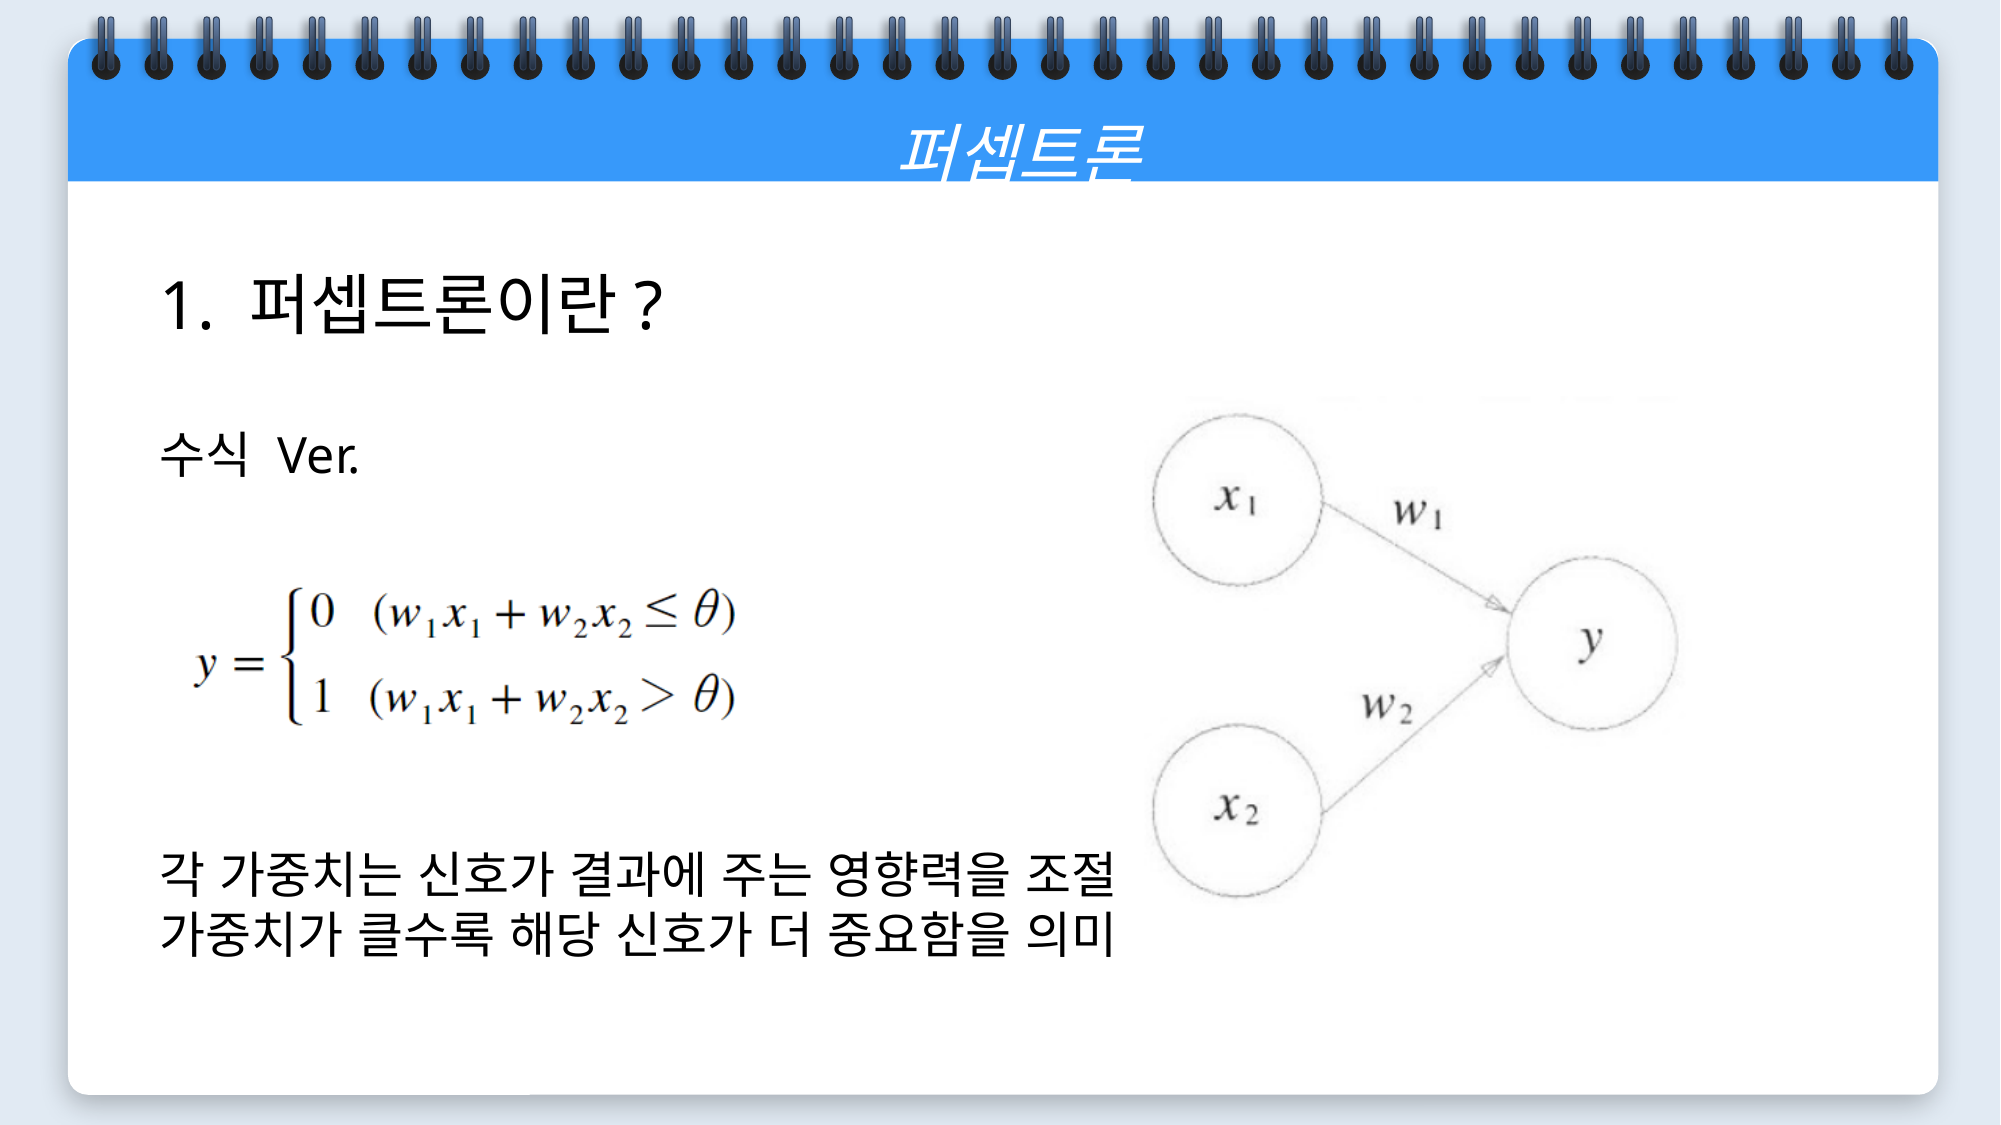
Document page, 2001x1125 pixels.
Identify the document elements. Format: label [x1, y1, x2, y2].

picture [1117, 396, 1693, 908]
picture [151, 542, 782, 762]
text_box [67, 16, 1939, 1095]
